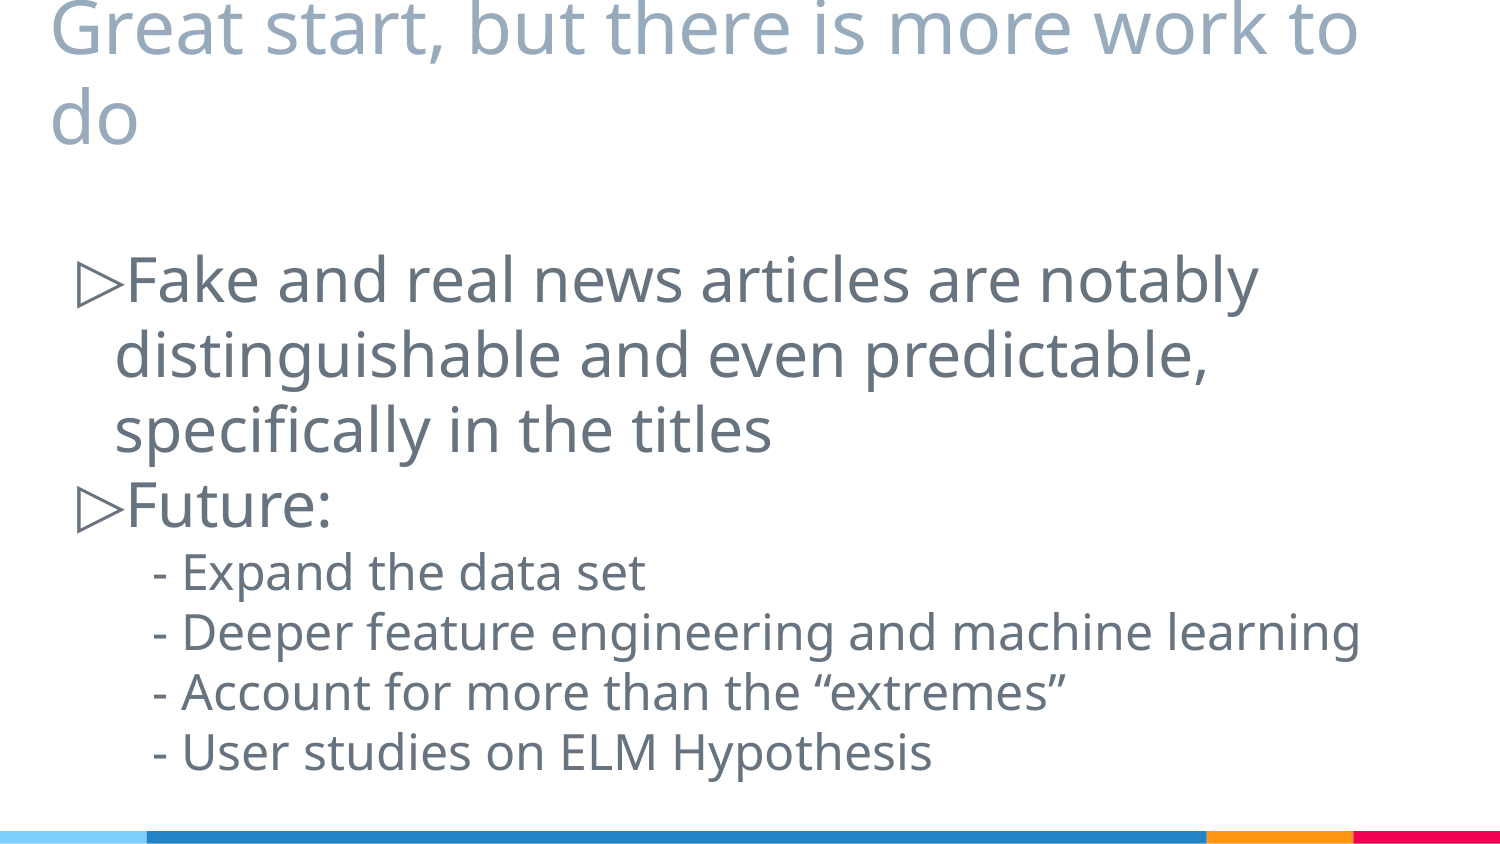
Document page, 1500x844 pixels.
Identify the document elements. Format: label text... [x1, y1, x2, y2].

list Fake and real news articles are notably distinguishable and even predictable, specifically in the titles Future: - Expand the data set - Deeper feature engineering and machine learning - Account for more than the “extremes” - User studies on ELM Hypothesis [24, 225, 1478, 809]
title Great start, but there is more work to do [34, 33, 1488, 175]
